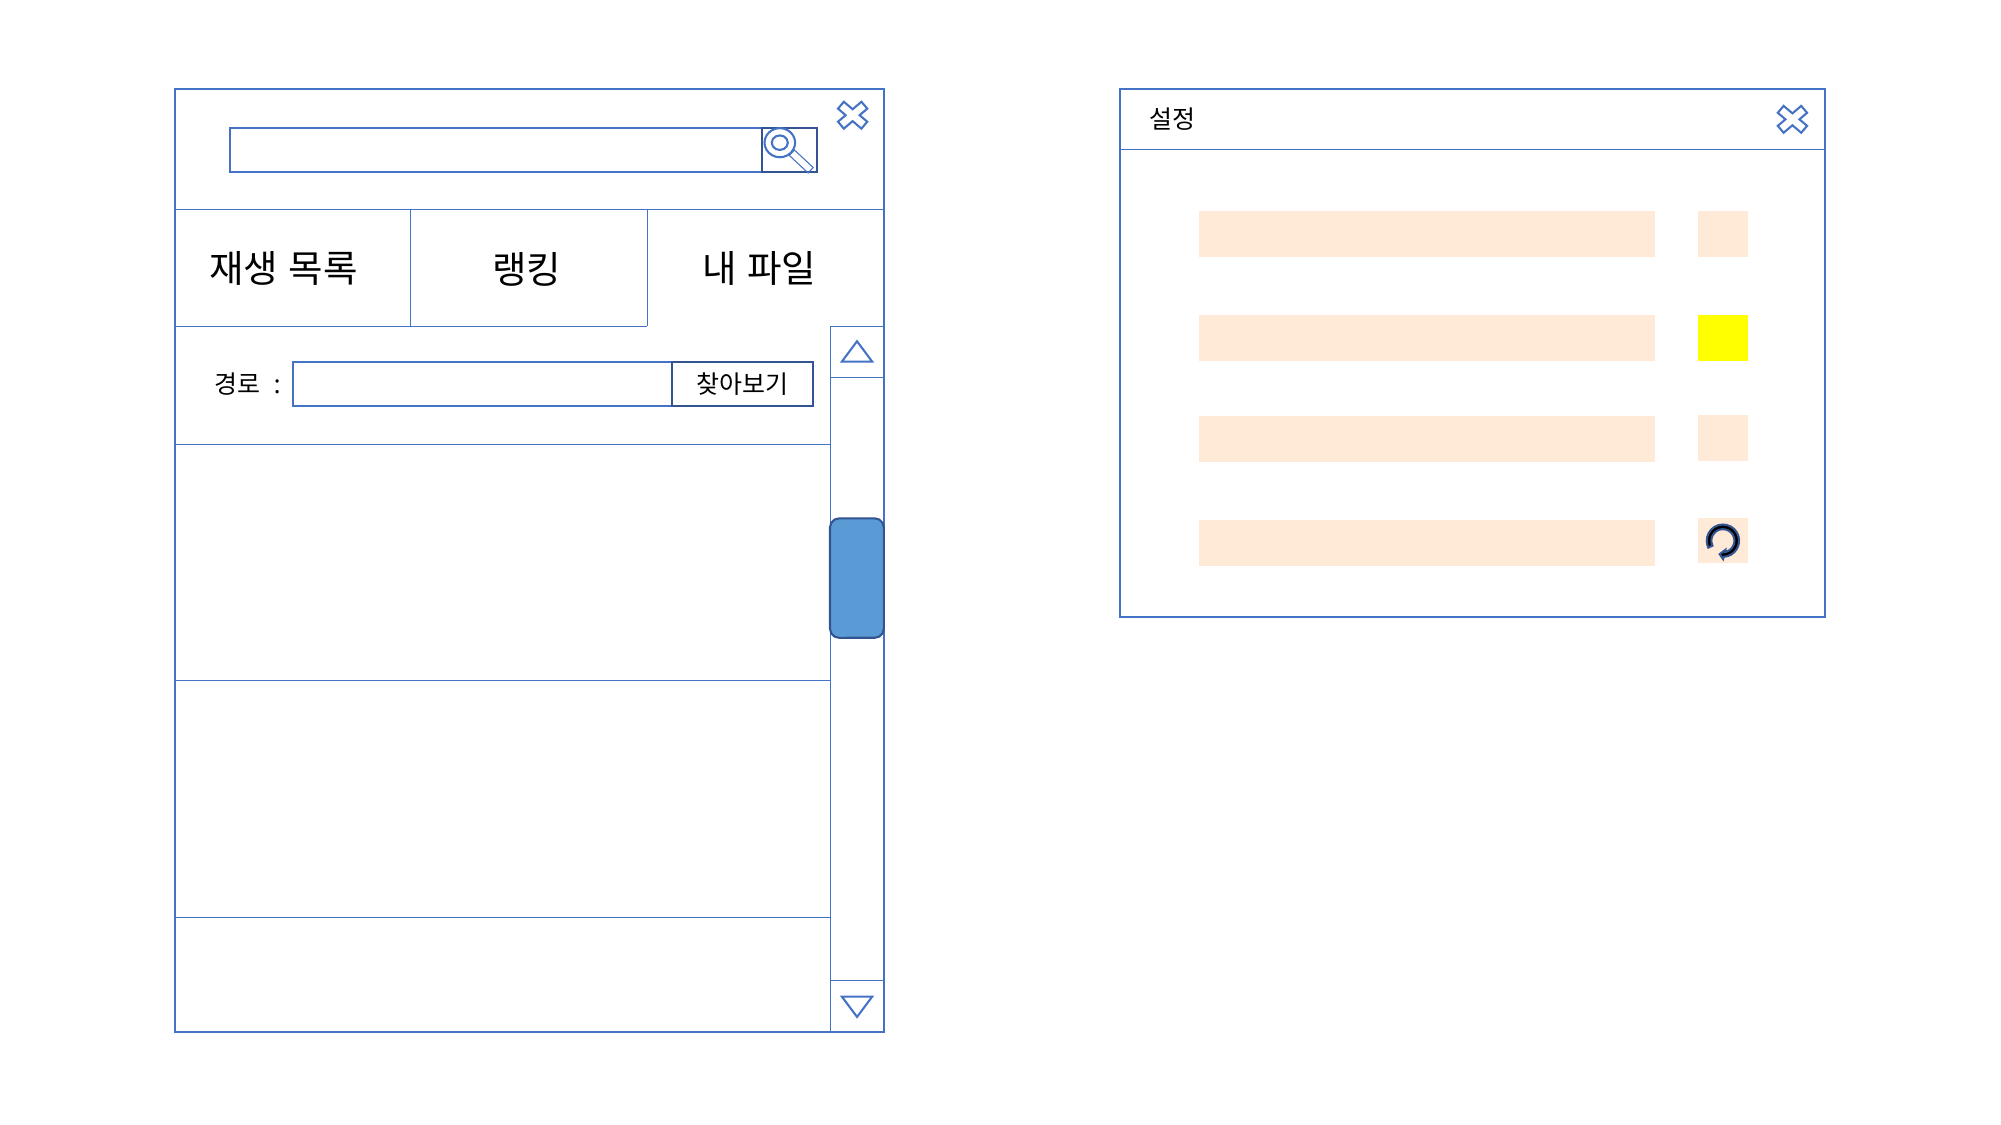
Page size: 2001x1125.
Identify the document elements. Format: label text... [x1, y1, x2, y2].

text_box [1197, 312, 1657, 363]
text_box [302, 361, 671, 407]
text_box [1197, 209, 1657, 259]
text_box [1776, 104, 1809, 135]
text_box [831, 517, 885, 639]
text_box [174, 445, 829, 679]
text_box [1197, 518, 1657, 568]
text_box [1119, 151, 1826, 618]
text_box [1119, 88, 1826, 149]
text_box [763, 127, 797, 159]
text_box [1705, 523, 1741, 562]
text_box [836, 100, 869, 131]
text_box 랭킹 [477, 238, 640, 298]
text_box 찾아보기 [671, 361, 814, 407]
text_box [787, 148, 815, 175]
text_box 경로 : [199, 361, 302, 407]
text_box [1696, 313, 1750, 363]
text_box 내 파일 [687, 237, 861, 298]
text_box [174, 88, 885, 523]
text_box [174, 918, 829, 1033]
text_box 재생 목록 [194, 237, 395, 298]
text_box [785, 127, 818, 173]
text_box [1696, 413, 1750, 463]
text_box [831, 633, 885, 1033]
text_box [761, 127, 805, 173]
text_box 설정 [1134, 96, 1262, 141]
text_box [174, 681, 829, 917]
text_box [1696, 209, 1750, 259]
text_box [1197, 414, 1657, 464]
text_box [229, 127, 761, 173]
text_box [839, 995, 875, 1019]
text_box [839, 339, 875, 363]
